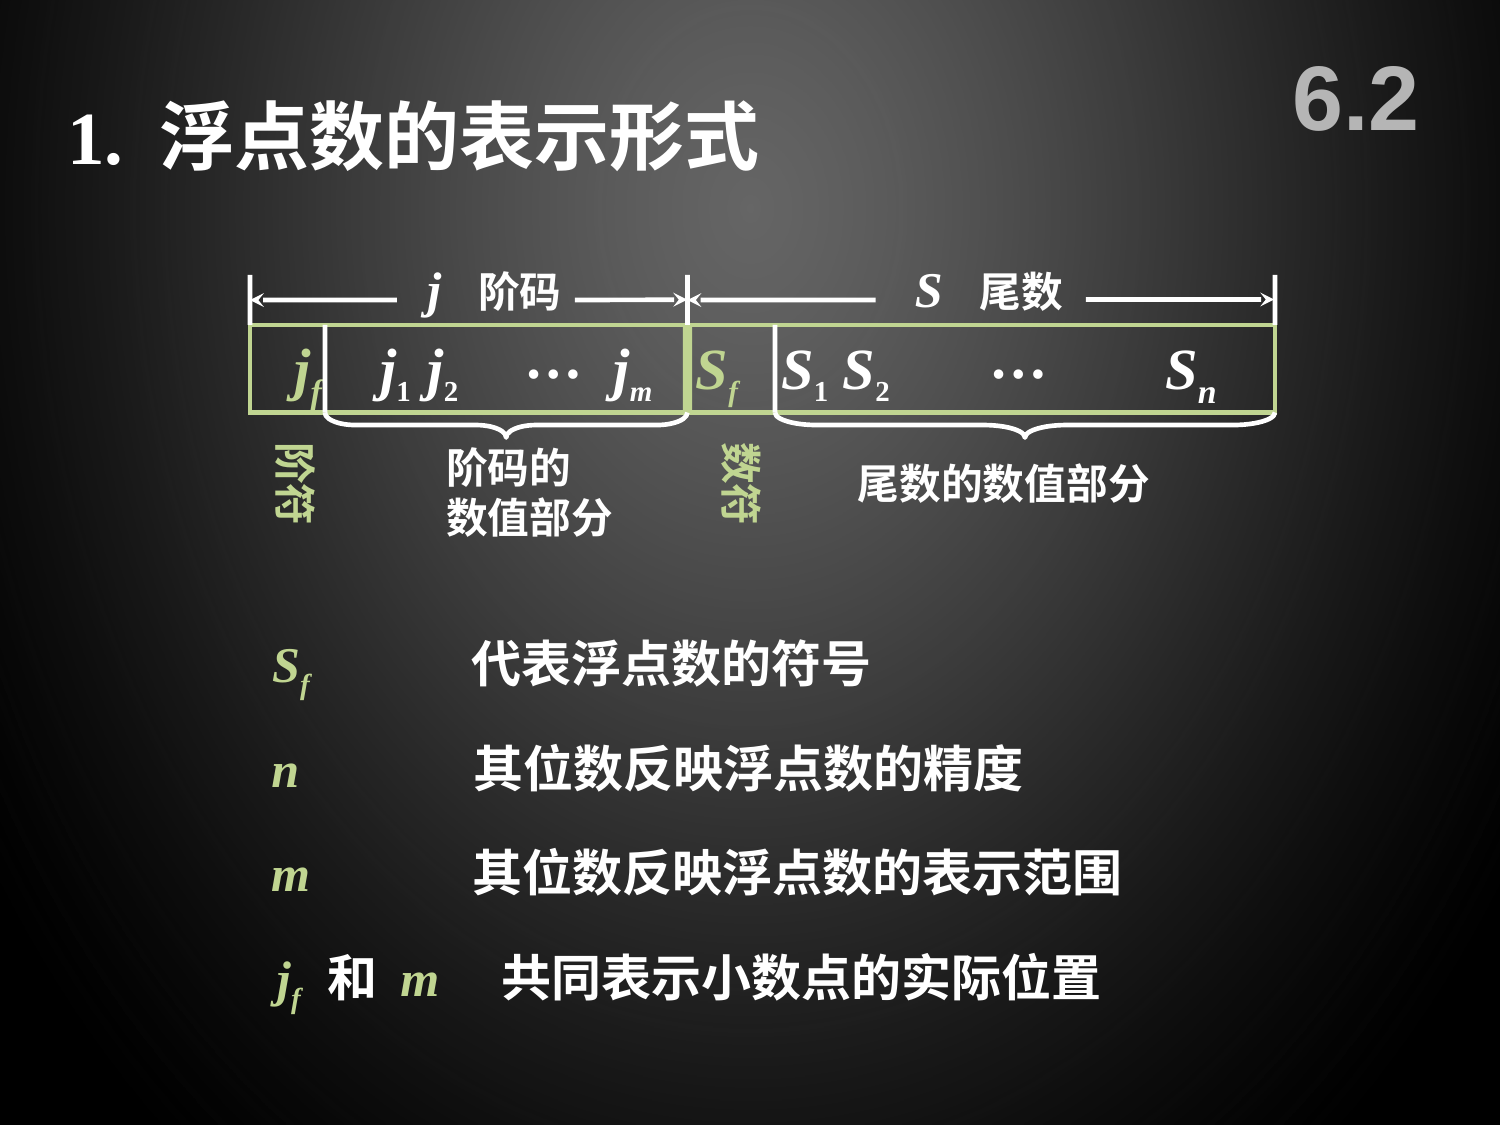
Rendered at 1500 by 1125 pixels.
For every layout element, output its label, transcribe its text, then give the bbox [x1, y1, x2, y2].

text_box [248, 249, 1276, 576]
text_box 1. 浮点数的表示形式 [52, 82, 775, 187]
text_box 6.2 [1262, 24, 1450, 163]
picture [0, 0, 1500, 1125]
text_box n 其位数反映浮点数的精度 [256, 729, 1039, 805]
text_box m 其位数反映浮点数的表示范围 [256, 834, 1137, 910]
text_box jf 和 m 共同表示小数点的实际位置 [262, 938, 1263, 1022]
text_box Sf 代表浮点数的符号 [257, 624, 887, 708]
